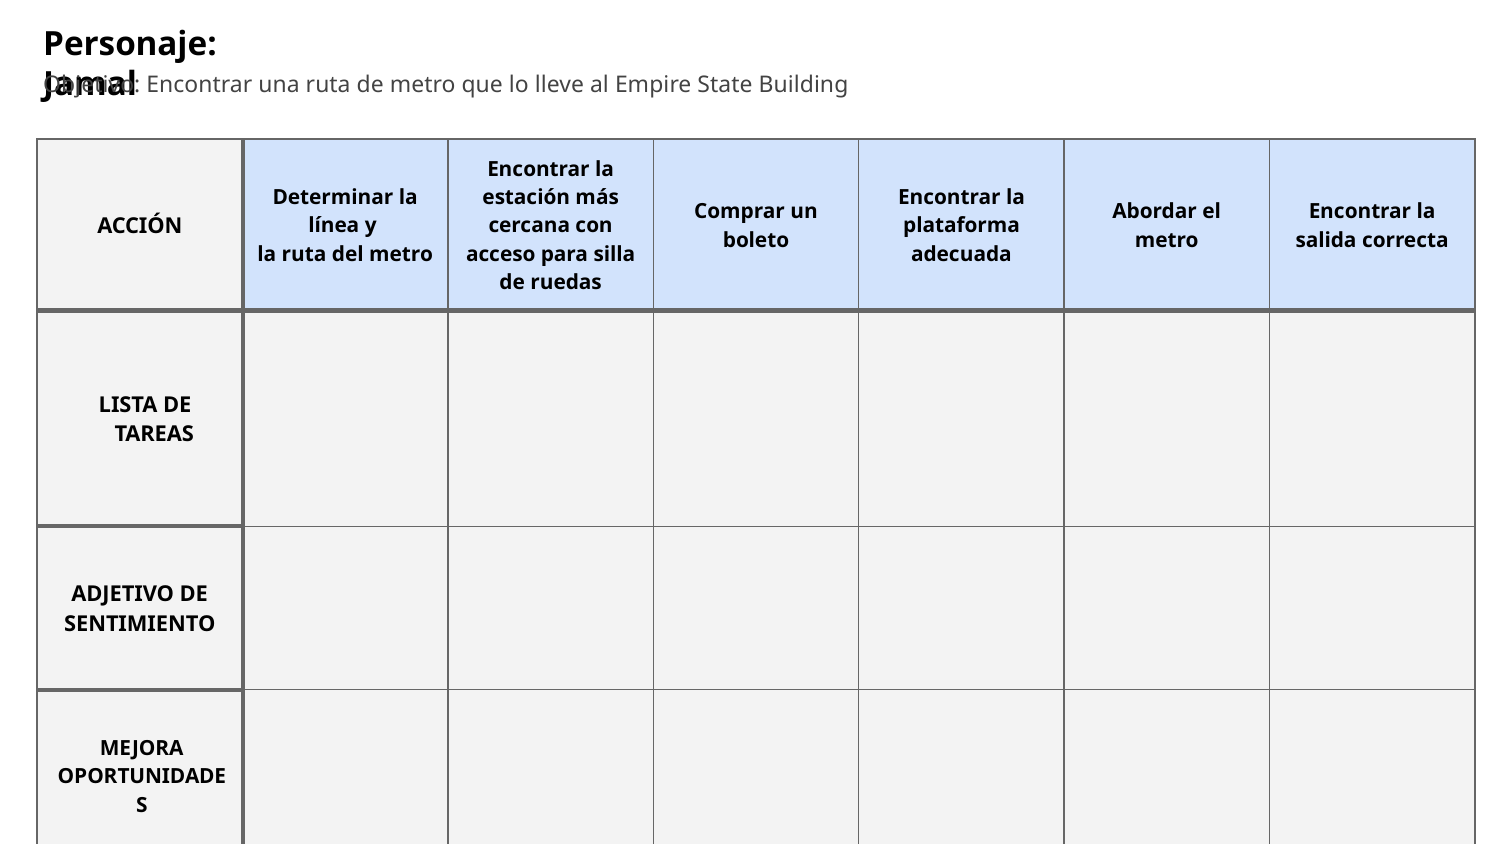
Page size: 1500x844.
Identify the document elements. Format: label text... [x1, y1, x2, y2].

table_cell [449, 527, 653, 689]
table_cell [654, 313, 858, 526]
table_cell [1270, 690, 1474, 844]
table_cell ADJETIVO DE SENTIMIENTO [38, 528, 241, 688]
text_box Objetivo: Encontrar una ruta de metro que lo lleve al Empire State Building [28, 54, 1421, 99]
table_cell LISTA DE TAREAS [38, 313, 241, 524]
table_cell [245, 690, 447, 844]
table_cell [654, 527, 858, 689]
table_cell MEJORA OPORTUNIDADES [38, 692, 241, 844]
table_header Encontrar la estación más cercana con acceso para silla de ruedas [449, 140, 653, 308]
table_cell [654, 690, 858, 844]
table_header Comprar un boleto [654, 140, 858, 308]
table_header Encontrar la plataforma adecuada [859, 140, 1063, 308]
table_cell [245, 527, 447, 689]
table_cell [859, 690, 1063, 844]
table_cell [1065, 313, 1269, 526]
table_cell [449, 313, 653, 526]
table_cell [449, 690, 653, 844]
table_cell [245, 313, 447, 526]
table_header ACCIÓN [38, 140, 241, 308]
text_box Personaje: Jamal [28, 7, 321, 54]
table_cell [1270, 527, 1474, 689]
table_cell [859, 313, 1063, 526]
table_header Encontrar la salida correcta [1270, 140, 1474, 308]
table_cell [859, 527, 1063, 689]
table_header Abordar el metro [1065, 140, 1269, 308]
table_cell [1065, 690, 1269, 844]
table_cell [1065, 527, 1269, 689]
table_cell [1270, 313, 1474, 526]
table_header Determinar la línea y la ruta del metro [245, 140, 447, 308]
